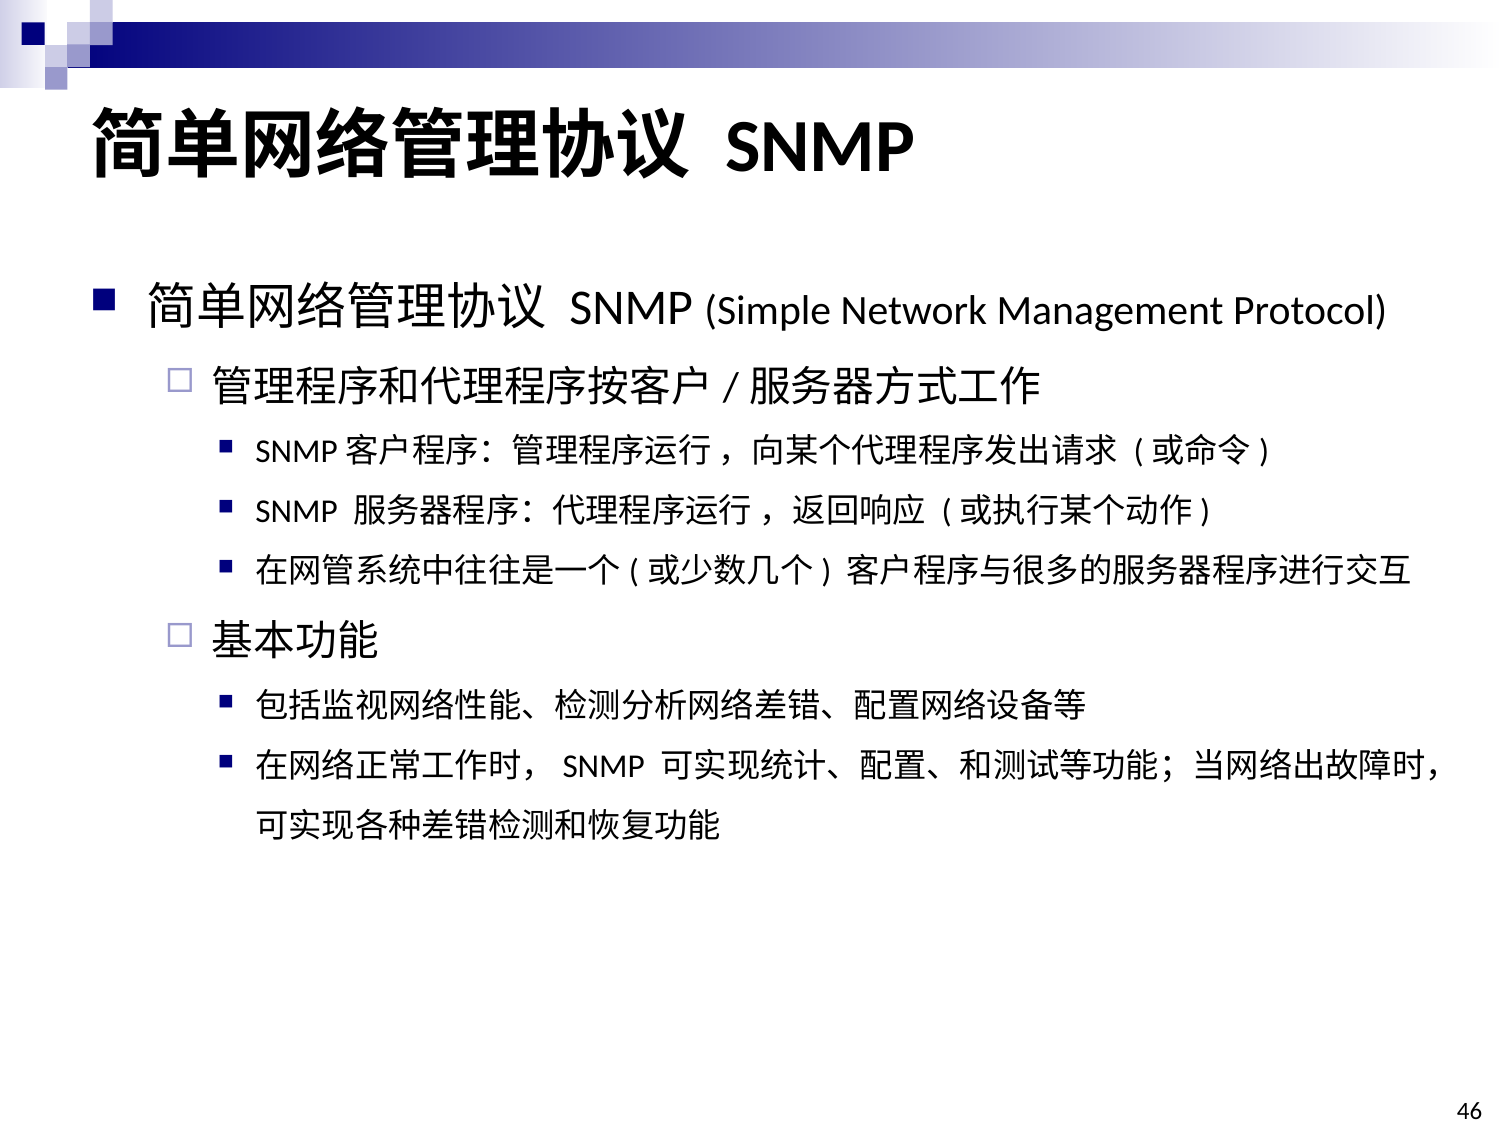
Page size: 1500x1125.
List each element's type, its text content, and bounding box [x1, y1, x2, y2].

title 简单网络管理协议 SNMP [75, 75, 1425, 209]
slide_number 46 [1425, 1100, 1483, 1125]
list 简单网络管理协议 SNMP (Simple Network Management Protocol) 管理程序和代理程序按客户/服务器方式工作 SNMP客户程序：管理程序运行 ，向某个代理程序发出请求 (或命令) SNMP 服务器程序：代理程序运行 ，返回响应 (或执行某个动作) 在网管系统中往往是一个(或少数几个) 客户程序与很多的服务器程序进行交互 基本功能 包括监视网络性能、检测分析网络差错、配置网络设备等 在网络正常工作时，SNMP 可实现统计、配置、和测试等功能；当网络出故障时，可实现各种差错检测和恢复功能 [75, 237, 1483, 997]
